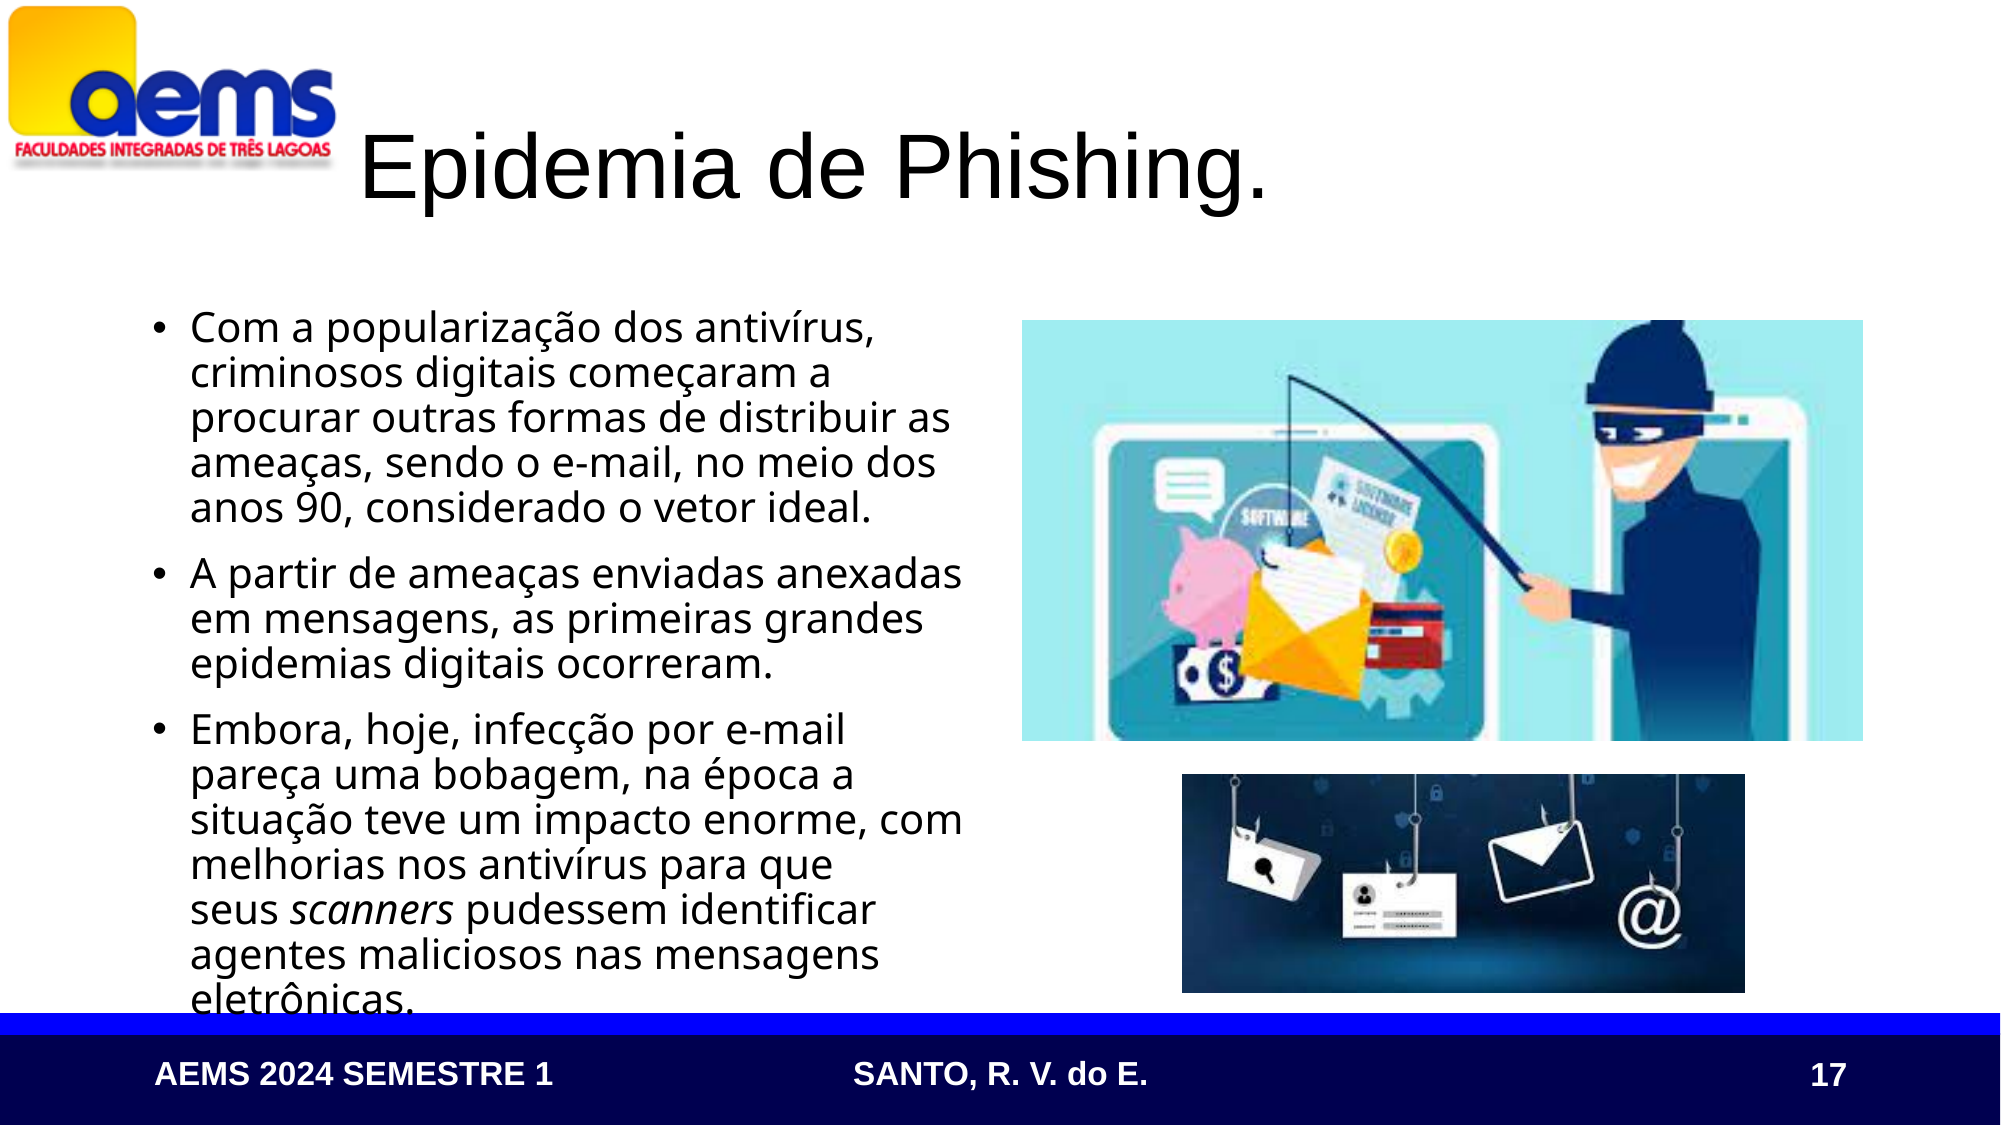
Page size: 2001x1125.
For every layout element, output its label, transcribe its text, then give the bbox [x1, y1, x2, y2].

list Com a popularização dos antivírus, criminosos digitais começaram a procurar outras formas de distribuir as ameaças, sendo o e-mail, no meio dos anos 90, considerado o vetor ideal. A partir de ameaças enviadas anexadas em mensagens, as primeiras grandes epidemias digitais ocorreram. Embora, hoje, infecção por e-mail pareça uma bobagem, na época a situação teve um impacto enorme, com melhorias nos antivírus para que seus scanners pudessem identificar agentes maliciosos nas mensagens eletrônicas. [137, 299, 988, 1014]
slide_number 17 [1412, 1042, 1863, 1103]
picture [1022, 320, 1863, 741]
title Epidemia de Phishing. [343, 59, 1863, 278]
picture [0, 0, 344, 180]
picture [1182, 774, 1745, 993]
